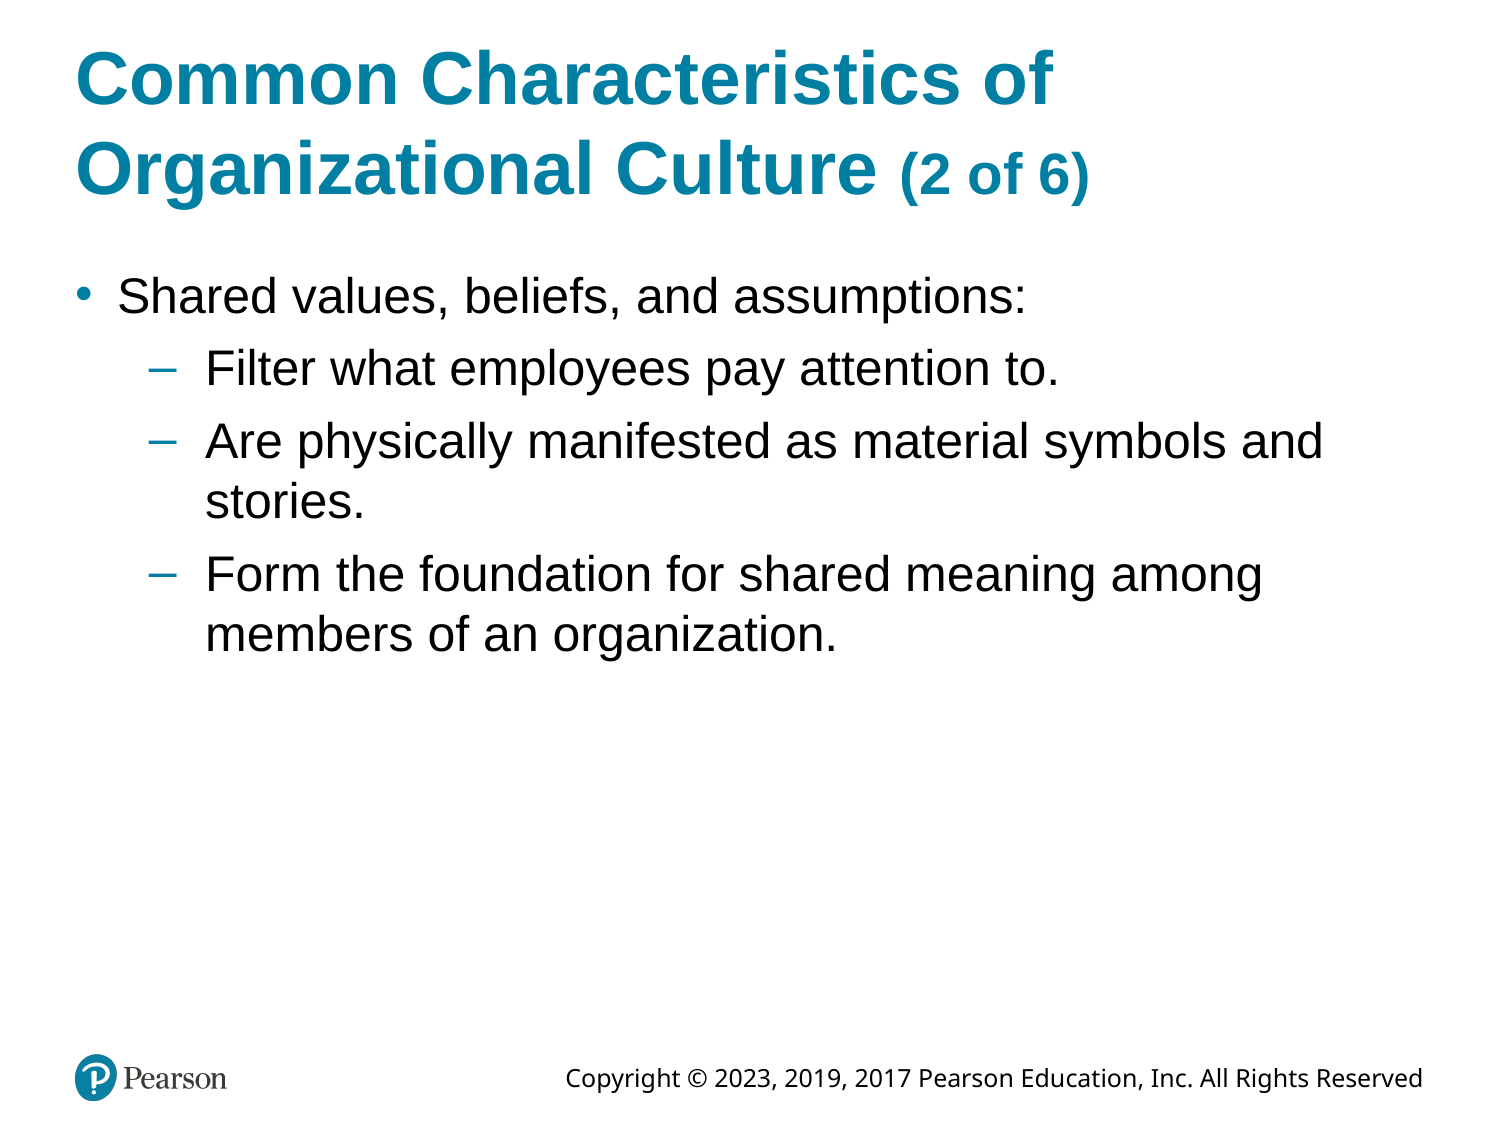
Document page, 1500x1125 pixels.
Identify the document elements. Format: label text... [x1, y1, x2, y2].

picture [83, 1063, 109, 1088]
picture [75, 1087, 86, 1101]
picture [75, 1054, 91, 1070]
list Shared values, beliefs, and assumptions: Filter what employees pay attention to. Are physically manifested as material symbols and stories. Form the foundation for shared meaning among members of an organization. [75, 140, 1425, 784]
title Common Characteristics of Organizational Culture (2 of 6) [75, 22, 1425, 140]
picture [101, 1054, 227, 1101]
